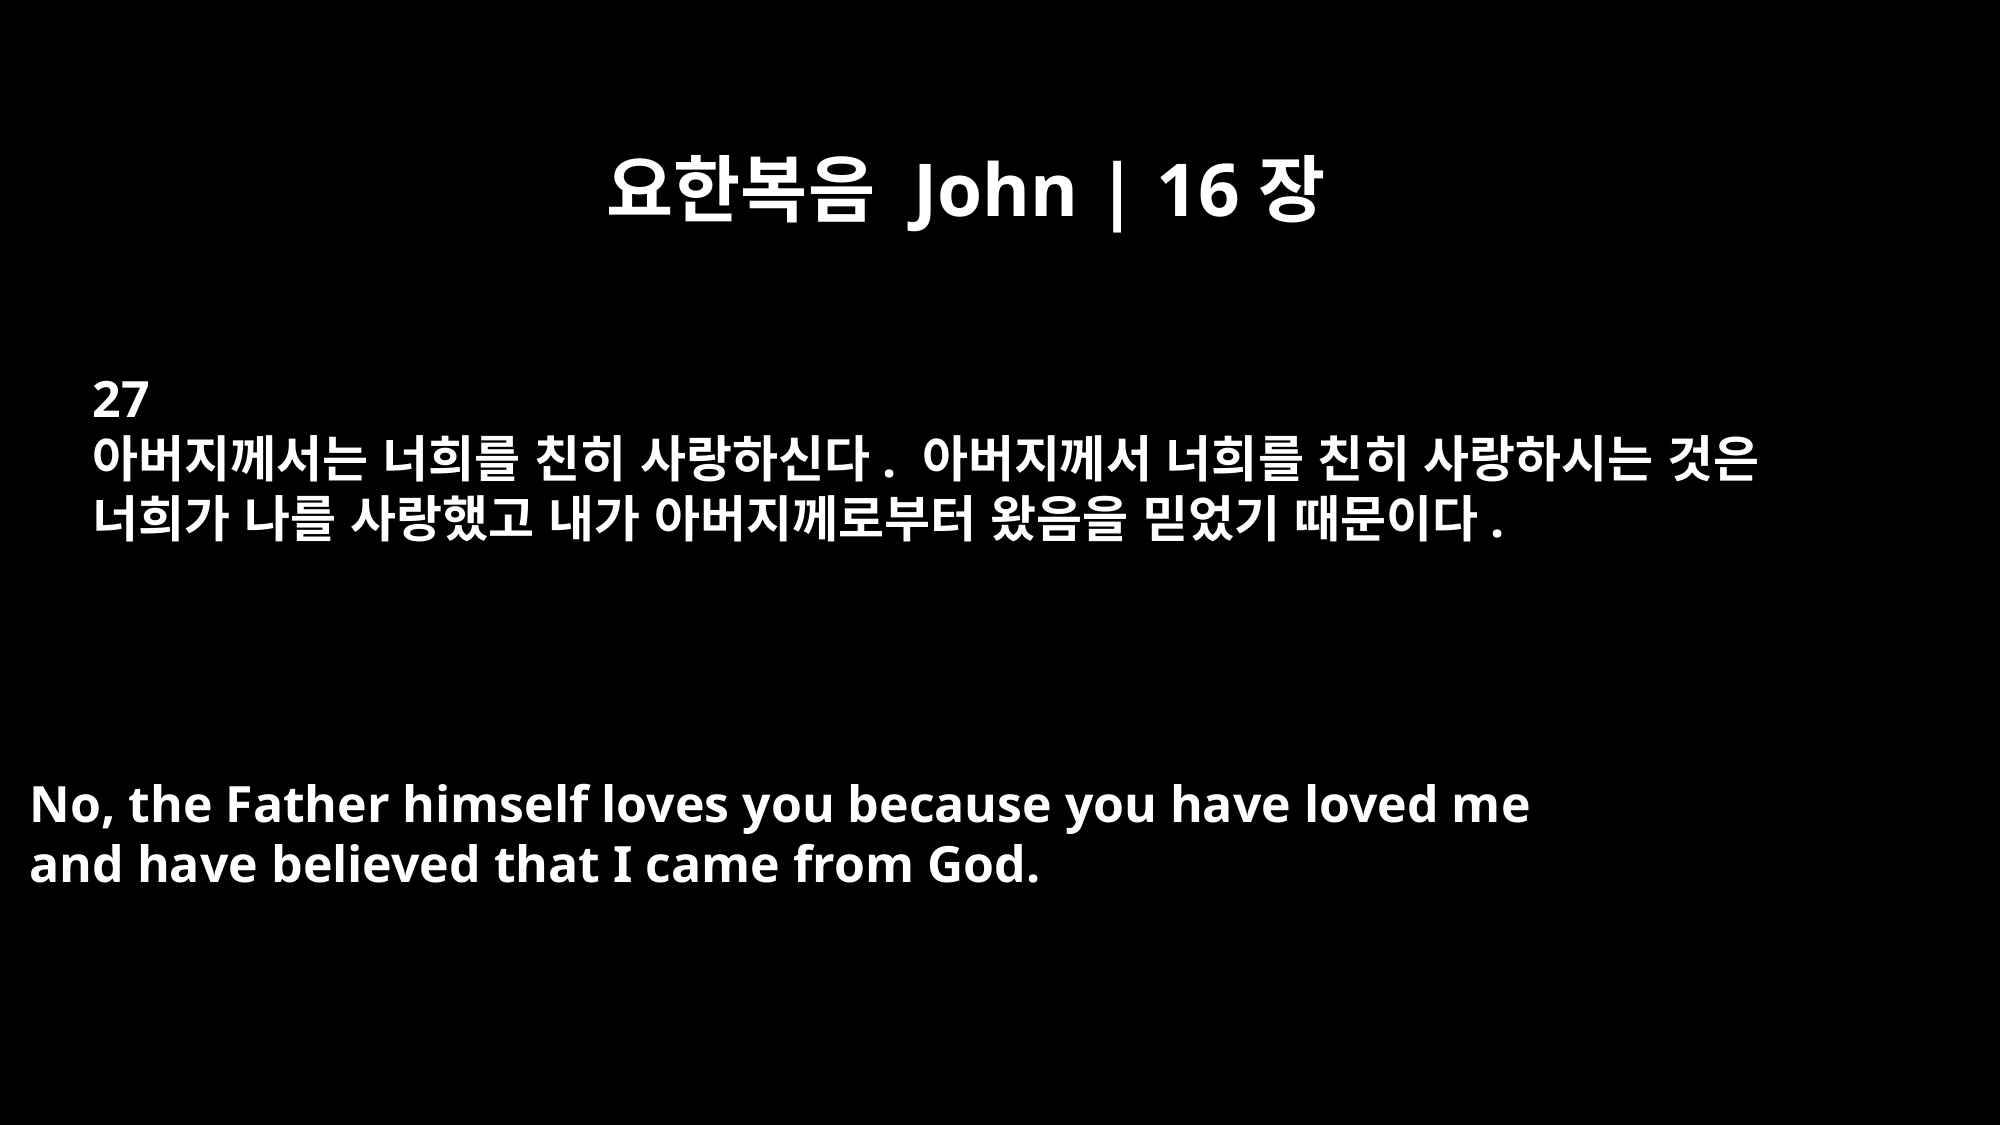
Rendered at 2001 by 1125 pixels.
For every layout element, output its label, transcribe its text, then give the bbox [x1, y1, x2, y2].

text_box No, the Father himself loves you because you have loved me and have believed that I came from God. [14, 764, 1546, 900]
text_box 요한복음 John | 16장 [591, 136, 1341, 239]
text_box 27 아버지께서는 너희를 친히 사랑하신다. 아버지께서 너희를 친히 사랑하시는 것은 너희가 나를 사랑했고 내가 아버지께로부터 왔음을 믿었기 때문이다. [78, 359, 1775, 555]
